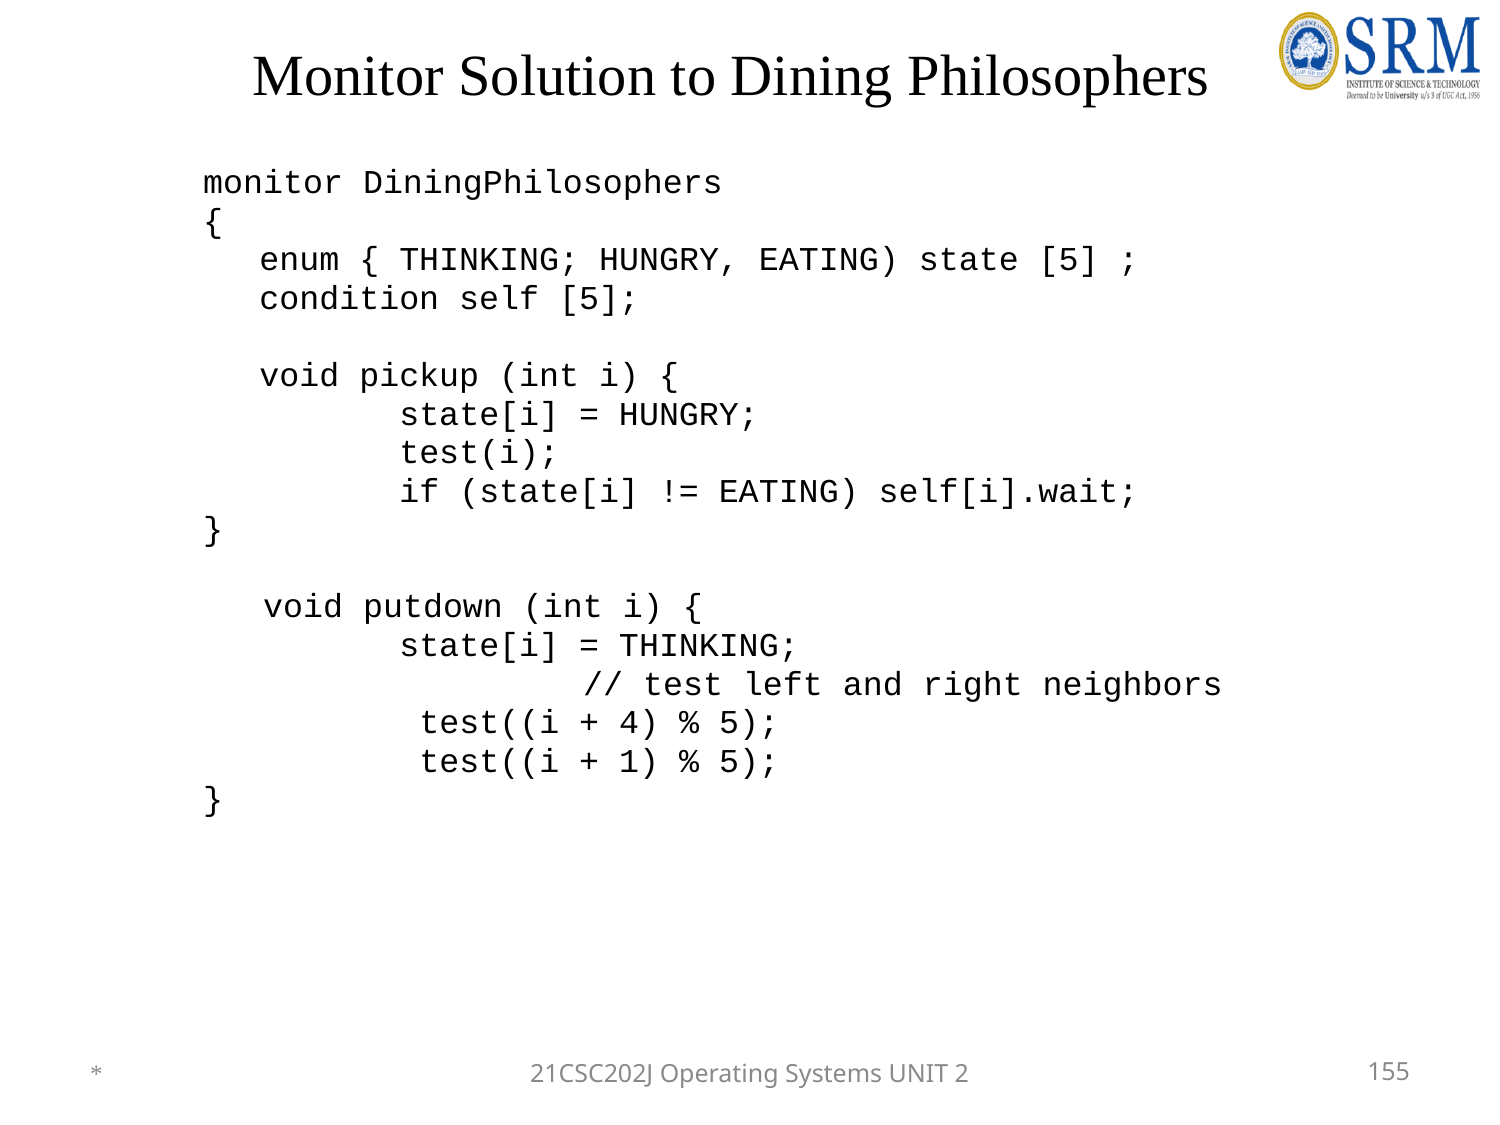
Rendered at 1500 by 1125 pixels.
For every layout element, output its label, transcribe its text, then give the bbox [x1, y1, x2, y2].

title Monitor Solution to Dining Philosophers [68, 21, 1394, 122]
text_box * [75, 1042, 425, 1103]
text_box ‹#› [1074, 1042, 1425, 1103]
list monitor DiningPhilosophers { enum { THINKING; HUNGRY, EATING) state [5] ; condition self [5]; void pickup (int i) { state[i] = HUNGRY; test(i); if (state[i] != EATING) self[i].wait; } void putdown (int i) { state[i] = THINKING; // test left and right neighbors test((i + 4) % 5); test((i + 1) % 5); } [188, 160, 1393, 1044]
text_box 21CSC202J Operating Systems UNIT 2 [512, 1042, 988, 1103]
picture [1279, 12, 1480, 100]
